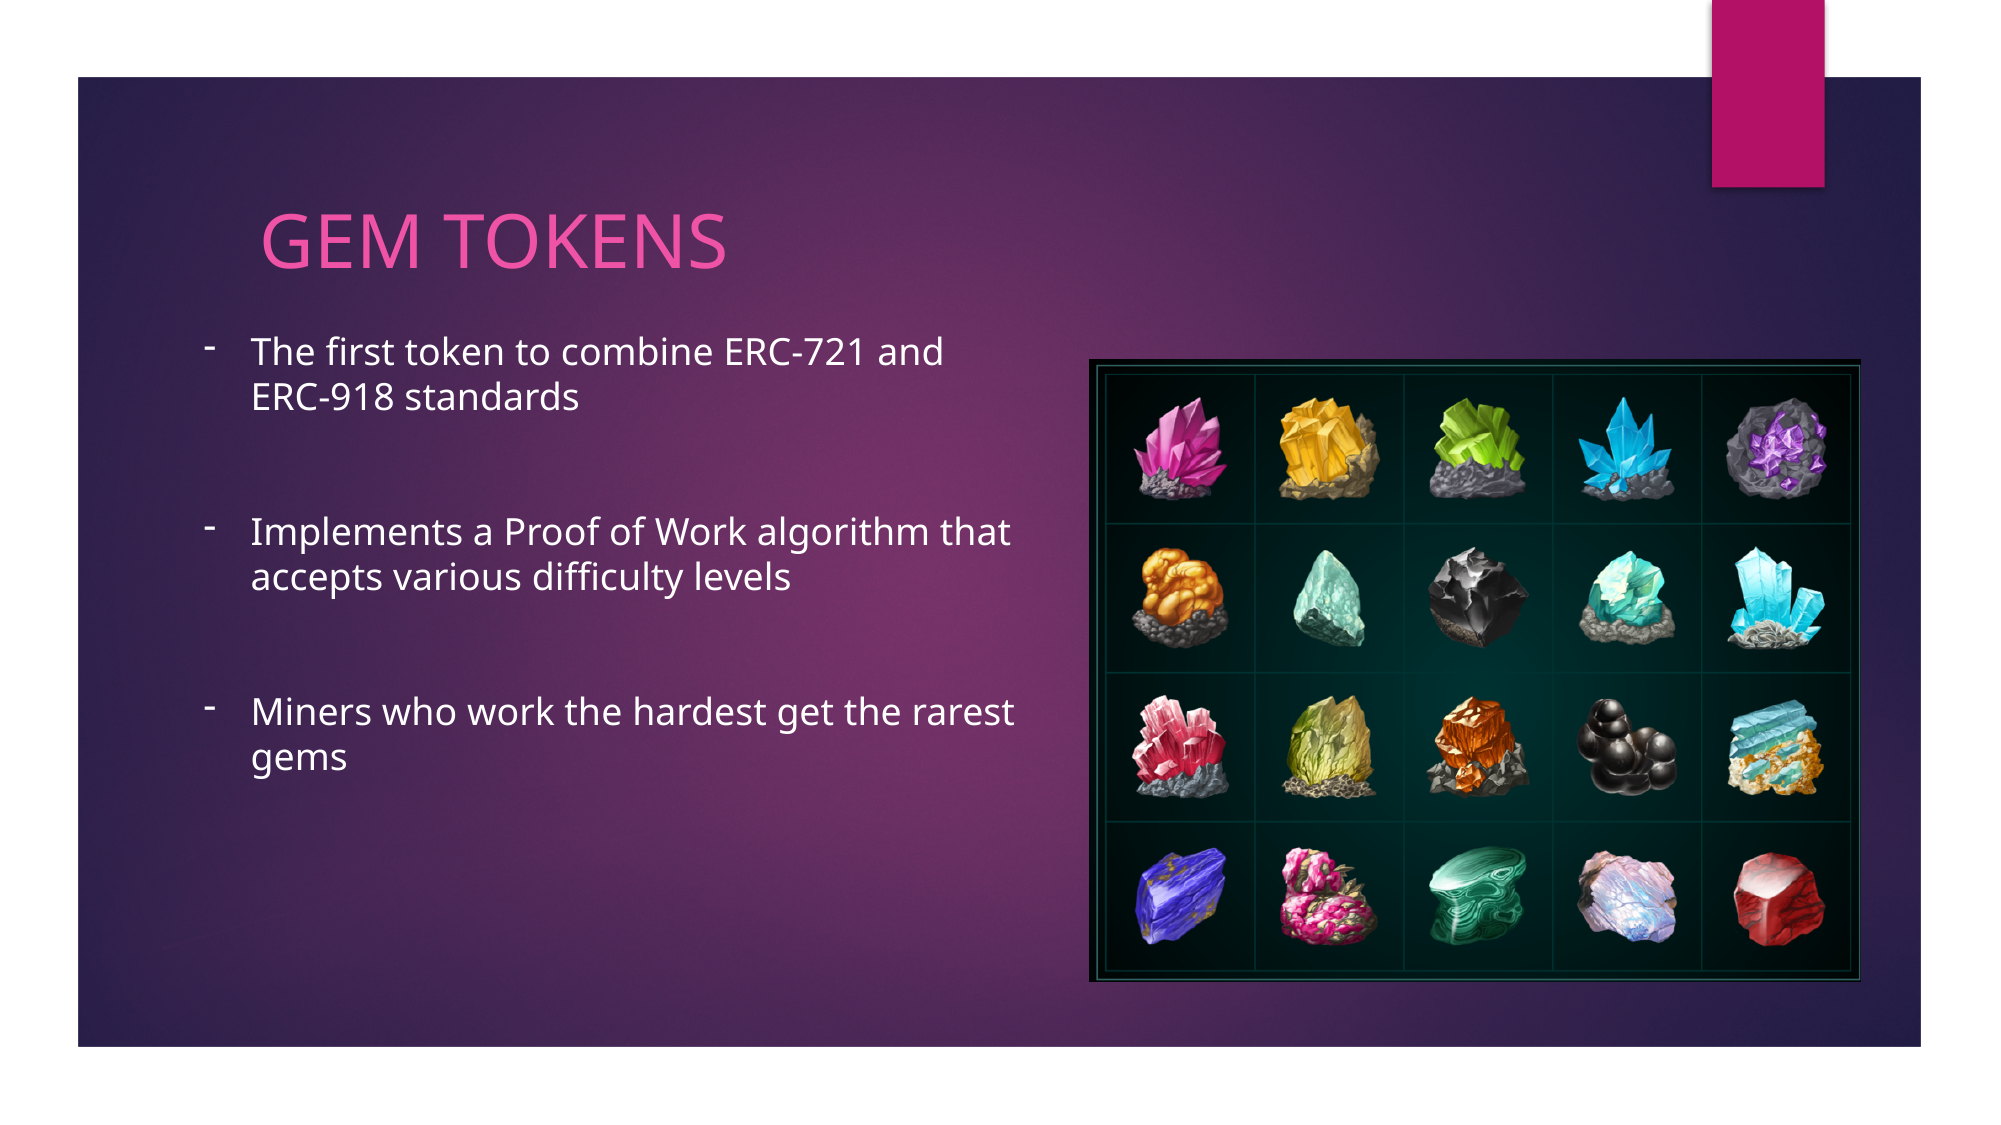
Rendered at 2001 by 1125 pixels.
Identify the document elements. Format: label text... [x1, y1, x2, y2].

subtitle Gem Tokens [244, 185, 1417, 311]
picture [1089, 359, 1862, 983]
text_box The first token to combine ERC-721 and ERC-918 standards Implements a Proof of Work algorithm that accepts various difficulty levels Miners who work the hardest get the rarest gems [188, 320, 1033, 786]
